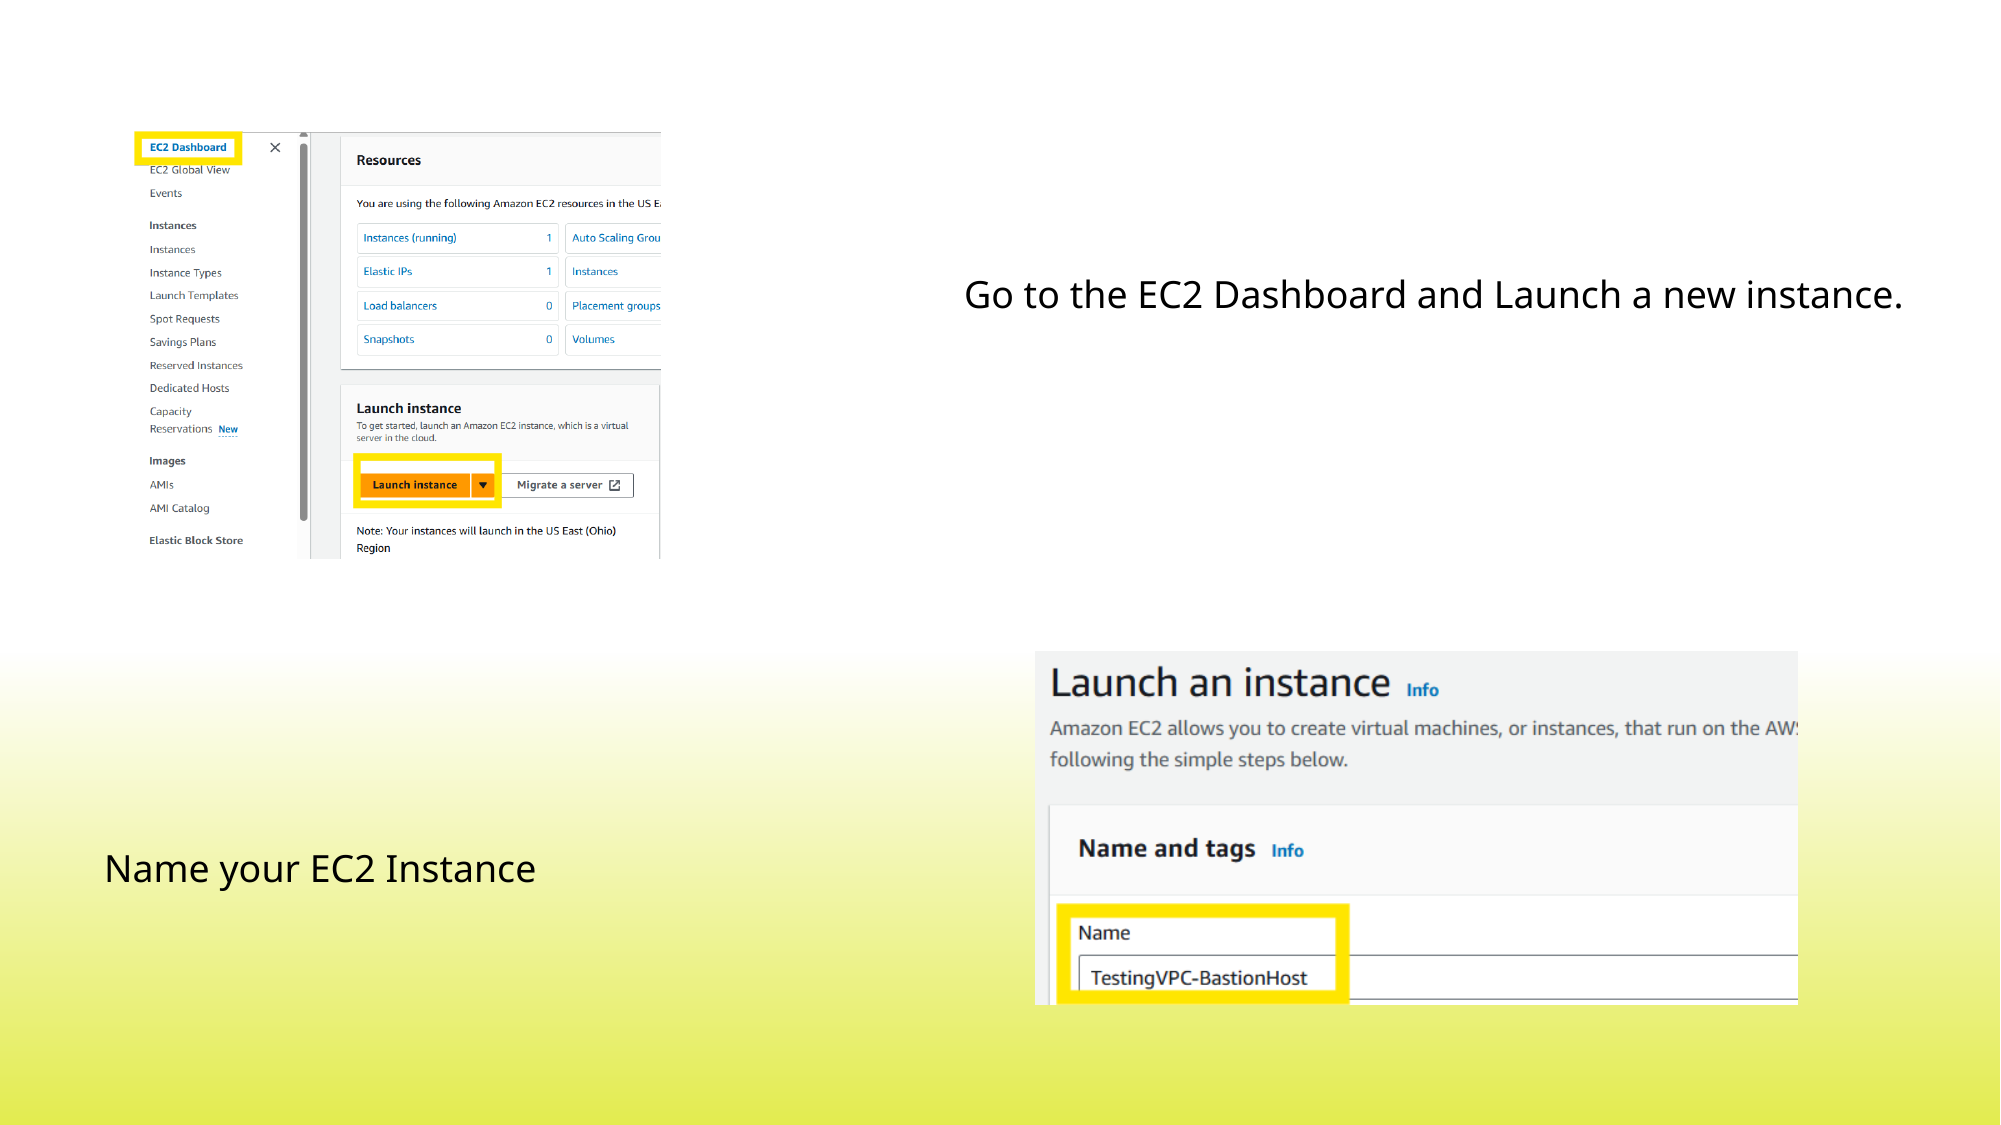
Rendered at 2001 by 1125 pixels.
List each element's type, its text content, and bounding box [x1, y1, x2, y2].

picture [1035, 651, 1798, 1005]
text_box Go to the EC2 Dashboard and Launch a new instance. [912, 263, 1957, 324]
text_box Name your EC2 Instance [89, 837, 913, 897]
picture [133, 130, 661, 559]
